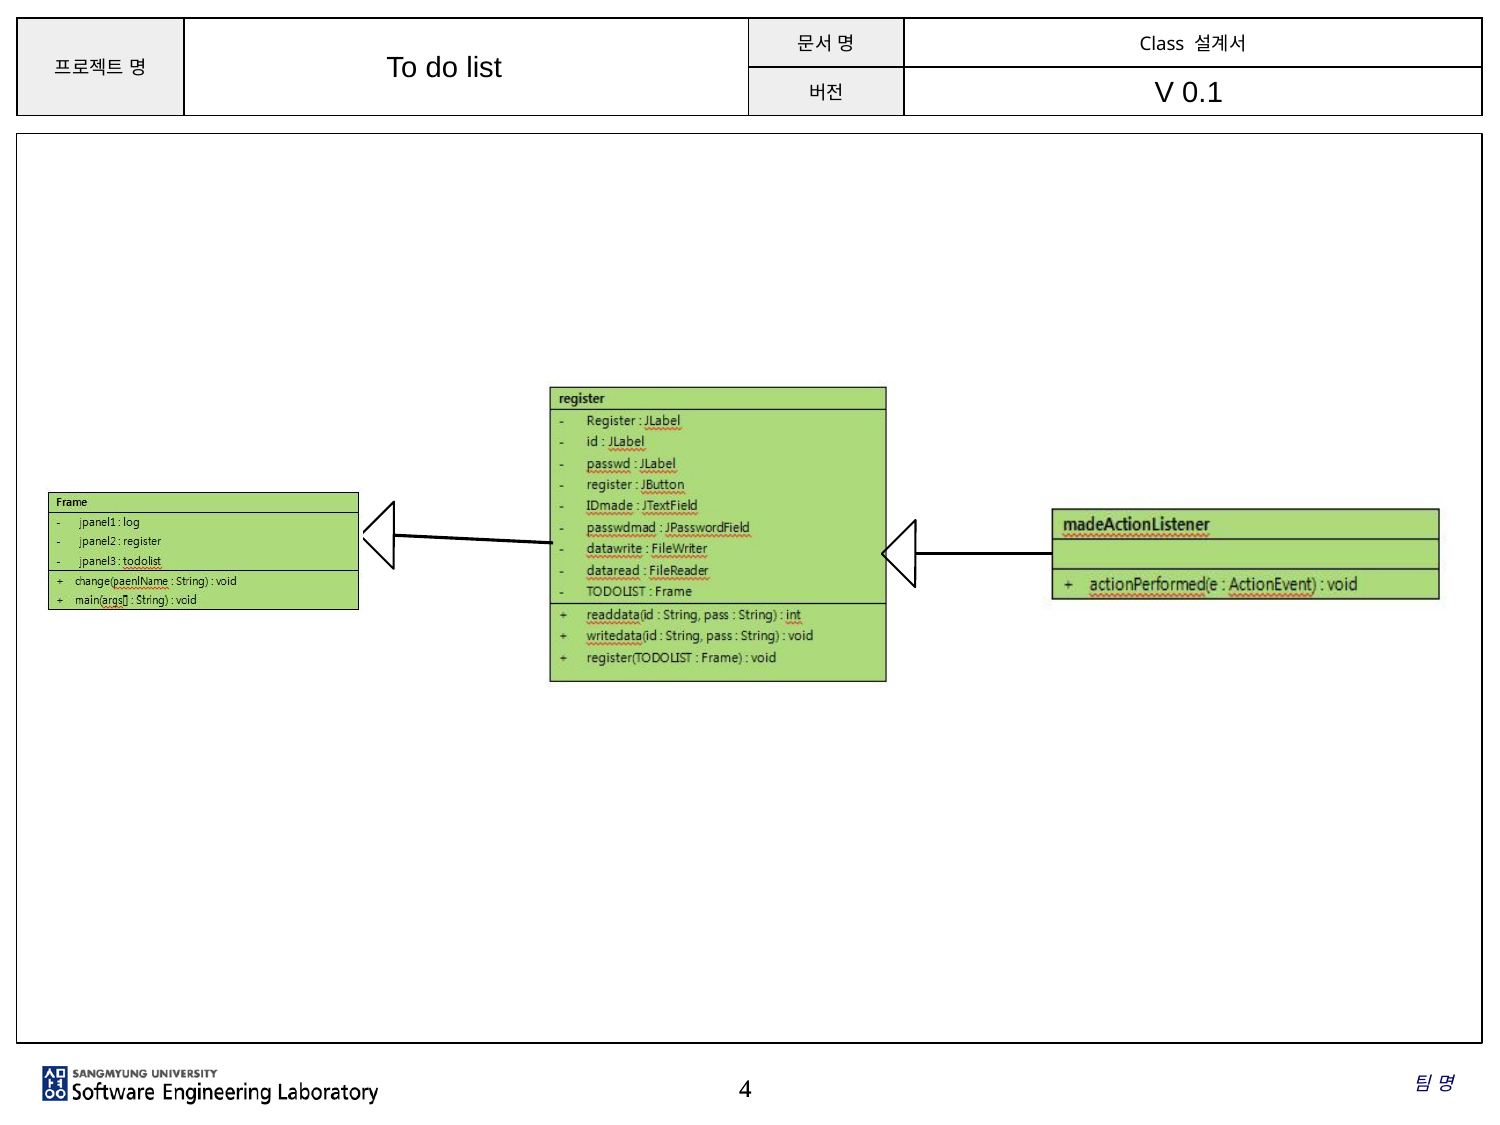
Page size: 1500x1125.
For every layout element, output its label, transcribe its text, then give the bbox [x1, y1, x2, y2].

picture [42, 1066, 382, 1106]
picture [1041, 496, 1454, 611]
footer 팀 명 [994, 1060, 1454, 1110]
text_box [393, 534, 554, 544]
text_box [367, 499, 397, 571]
text_box To do list [371, 52, 592, 80]
text_box [901, 518, 918, 590]
text_box V 0.1 [1139, 78, 1360, 105]
picture [544, 381, 897, 689]
picture [45, 486, 363, 619]
